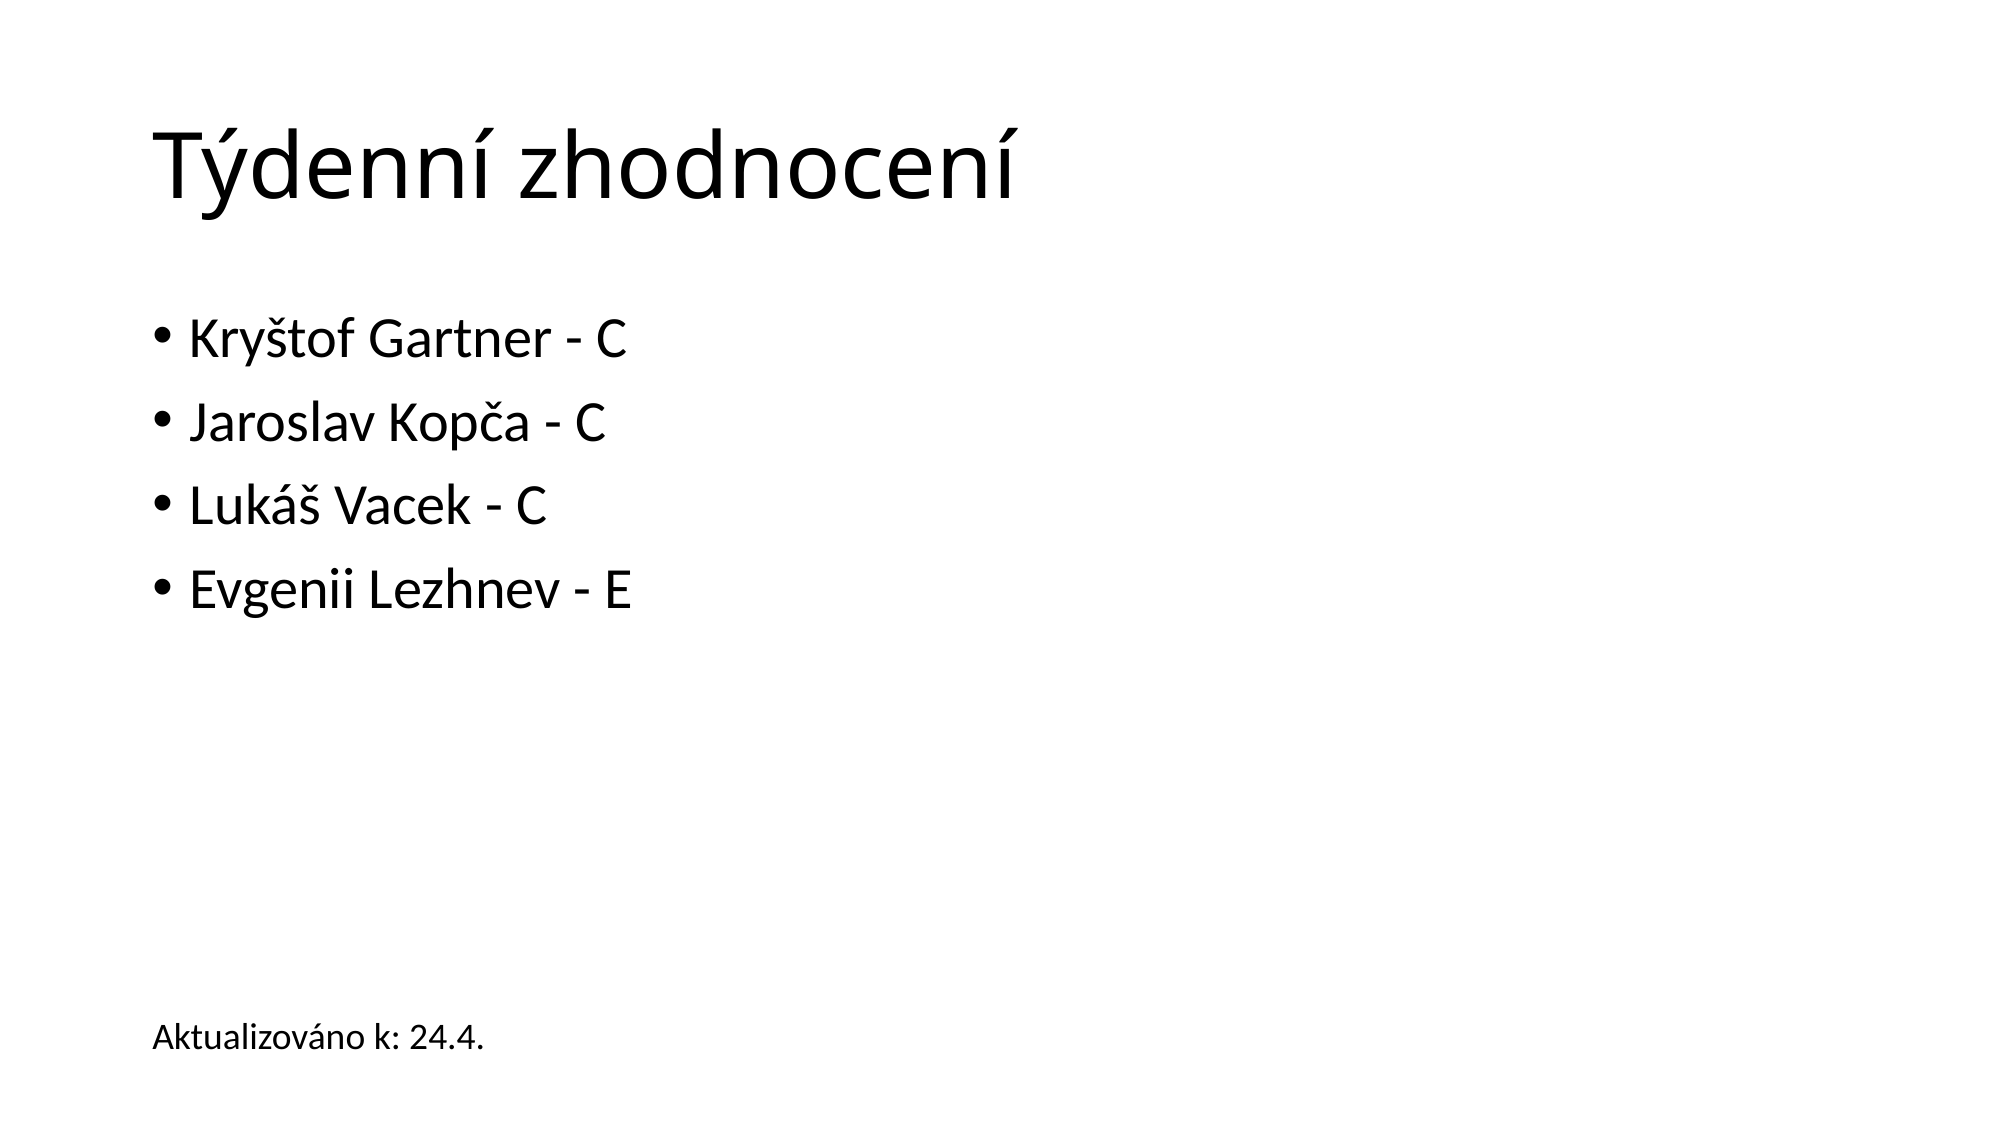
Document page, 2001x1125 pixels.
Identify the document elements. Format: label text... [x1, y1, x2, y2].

text_box Aktualizováno k: 24.4. [137, 1004, 1138, 1065]
list Kryštof Gartner - C Jaroslav Kopča - C Lukáš Vacek - C Evgenii Lezhnev - E [137, 299, 1863, 815]
title Týdenní zhodnocení [137, 59, 1863, 278]
